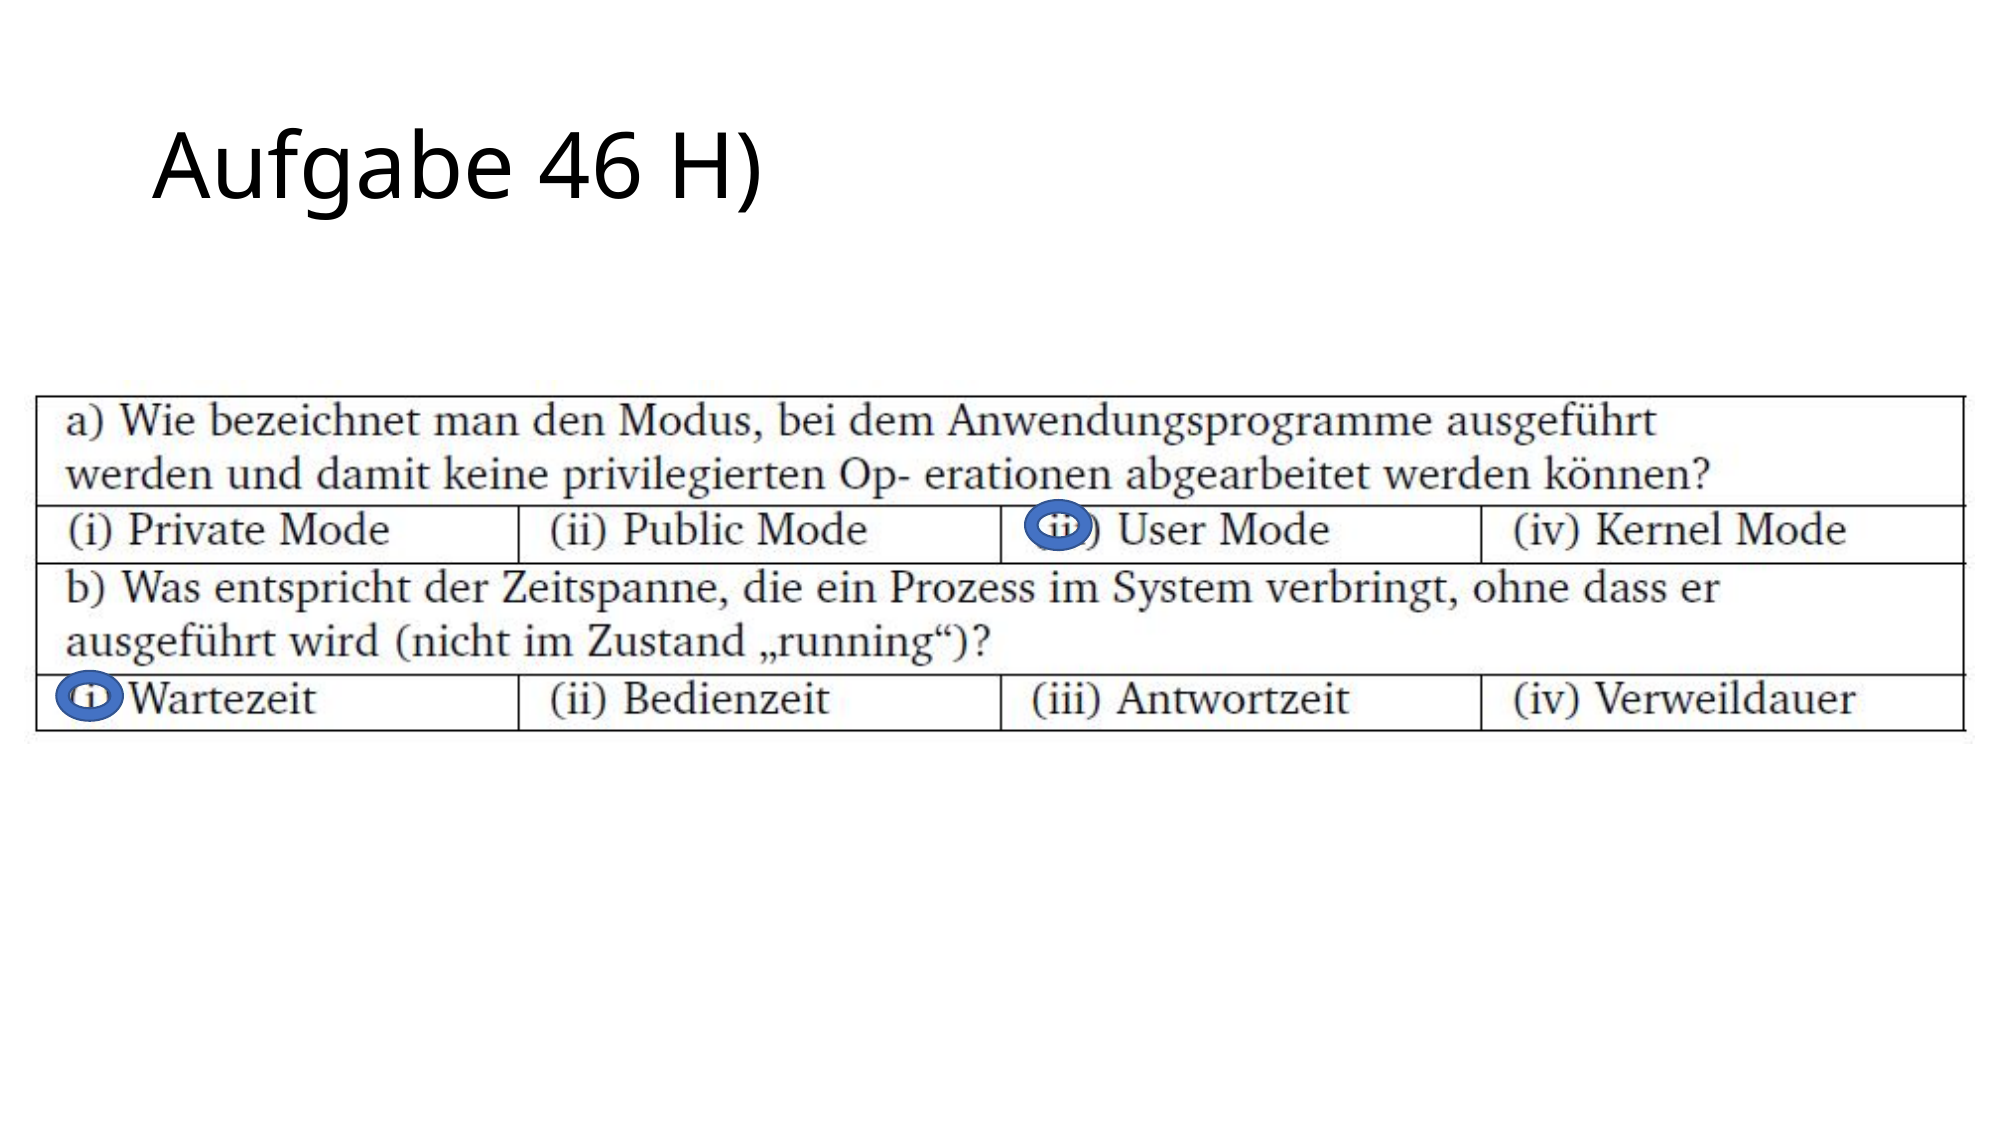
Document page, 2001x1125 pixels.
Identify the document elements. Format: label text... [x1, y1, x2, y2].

title Aufgabe 46 H) [137, 59, 1863, 278]
picture [24, 380, 1975, 744]
